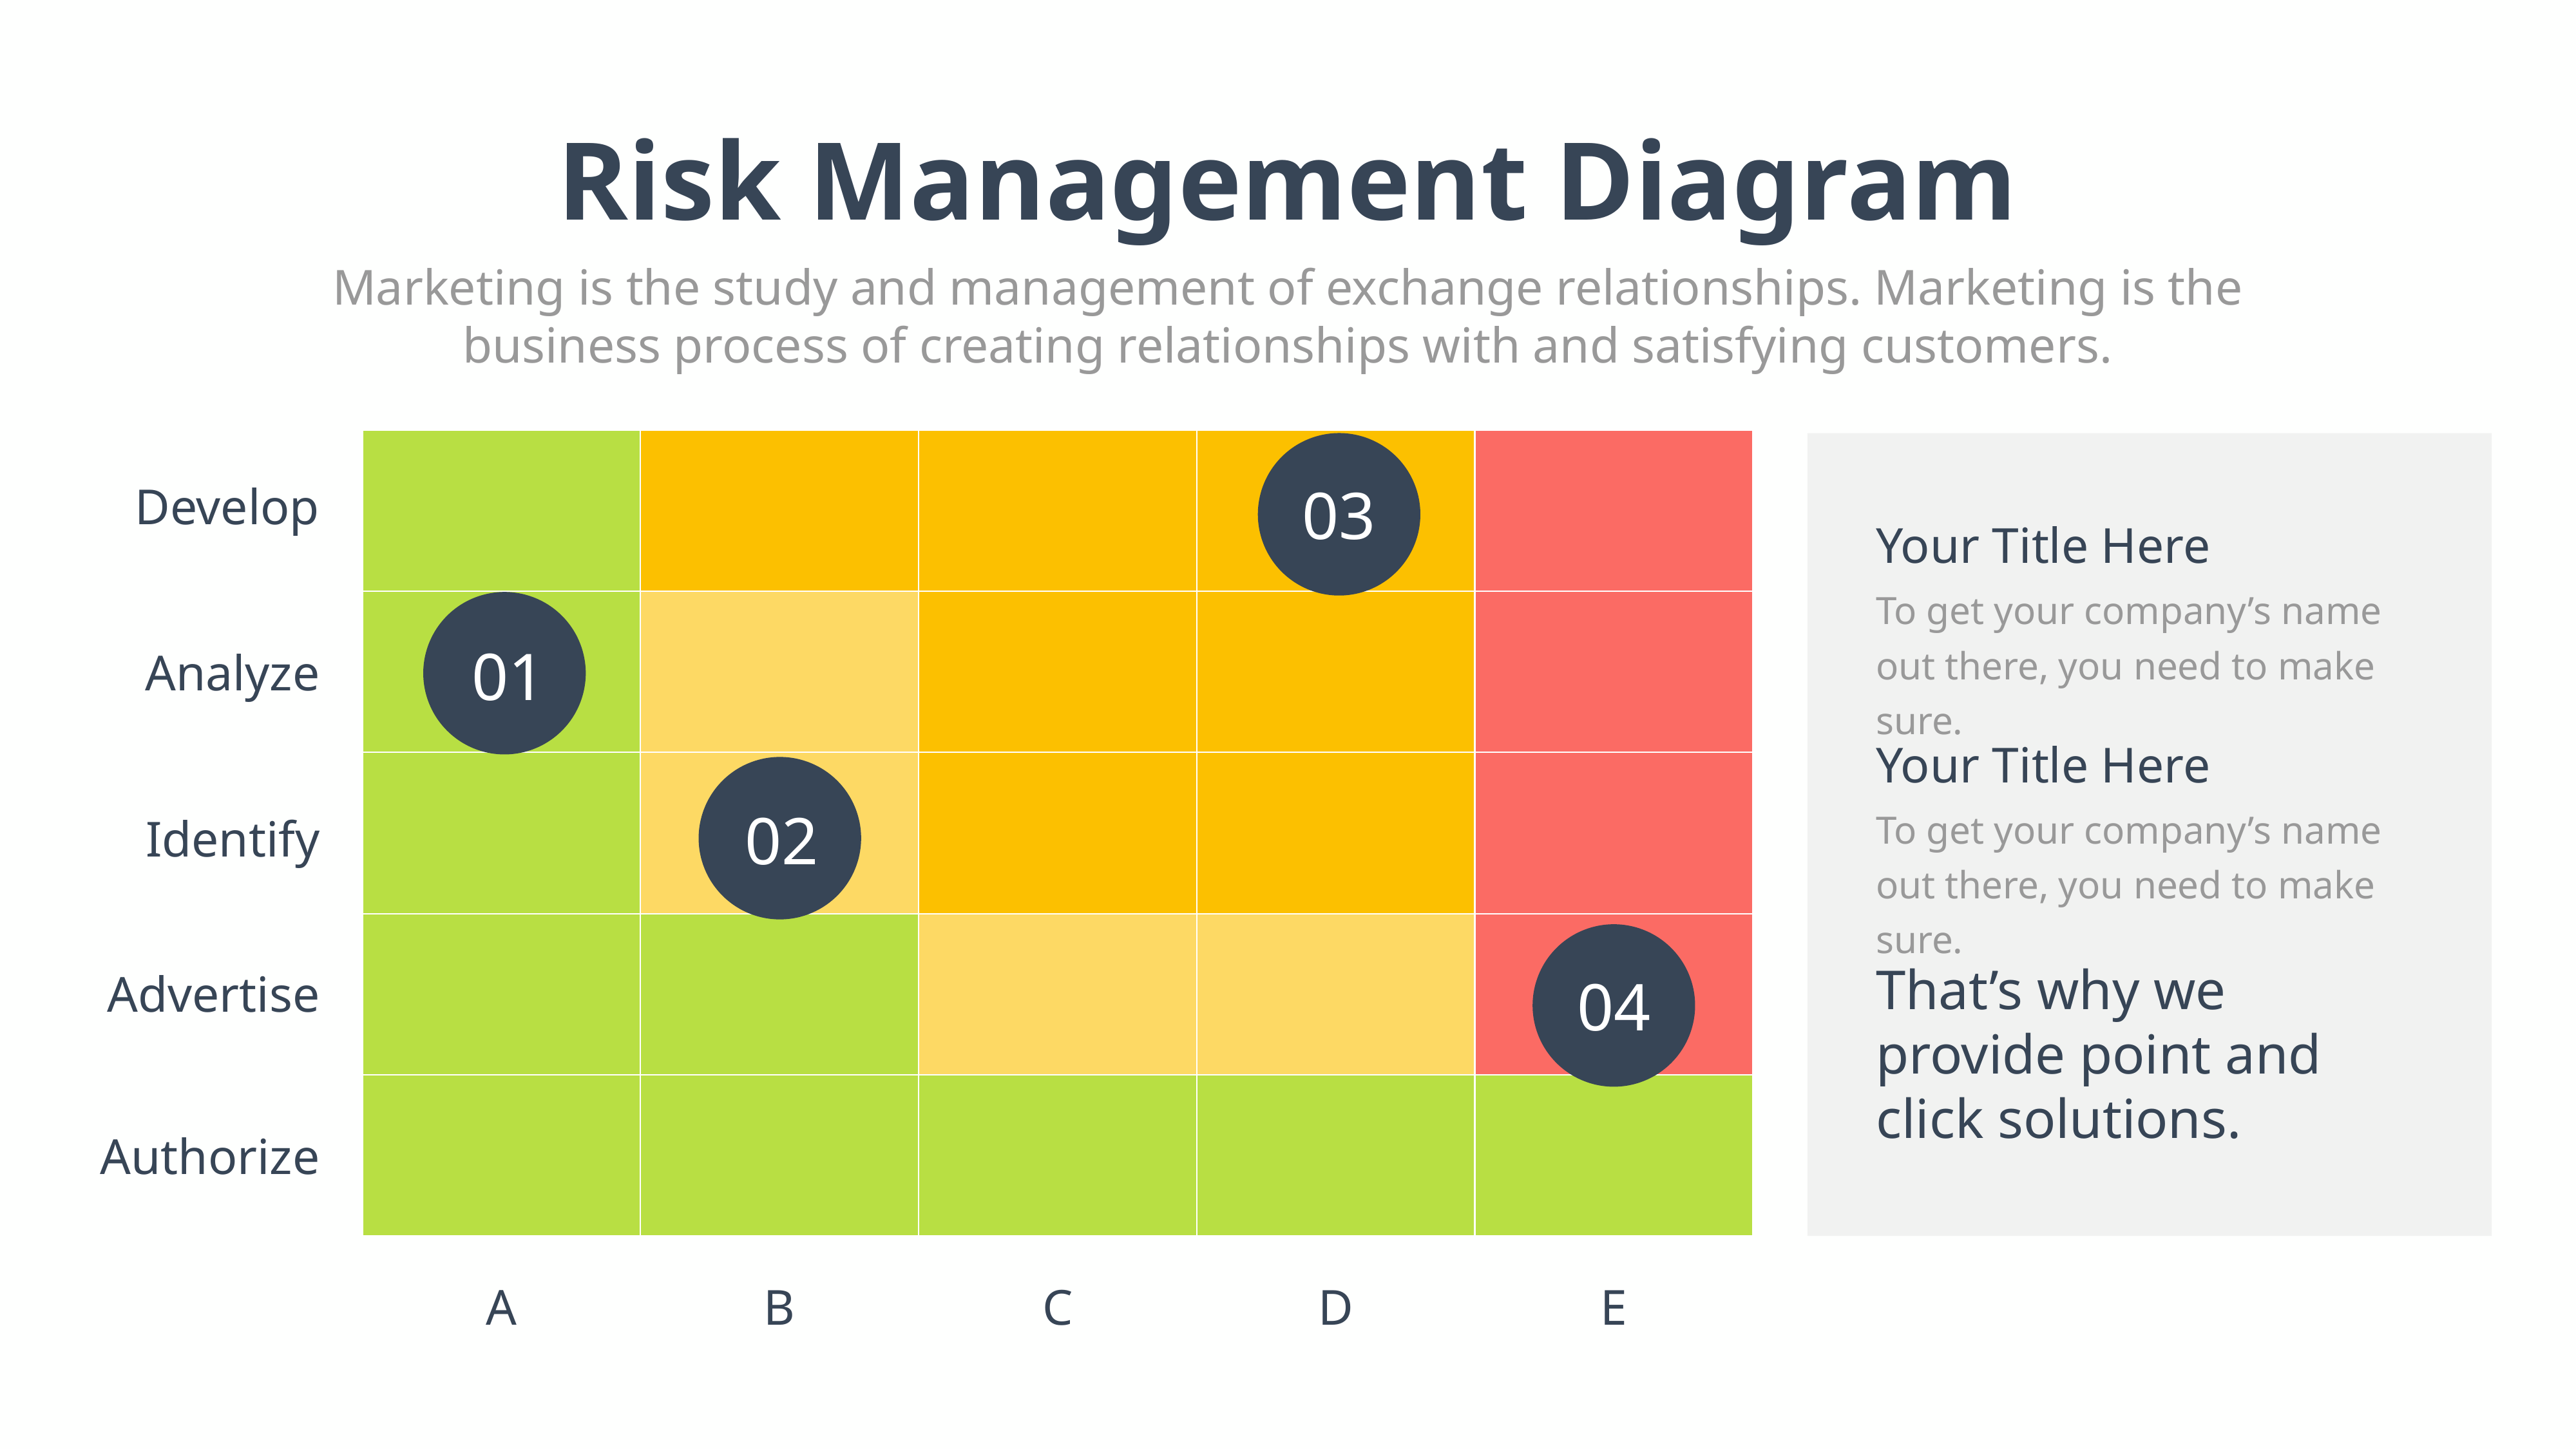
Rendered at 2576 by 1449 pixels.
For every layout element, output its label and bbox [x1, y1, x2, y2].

text_box [1807, 433, 2492, 1236]
text_box [1257, 433, 1420, 596]
text_box [84, 430, 1753, 1341]
text_box [1532, 924, 1695, 1087]
text_box [281, 108, 2295, 379]
text_box [698, 757, 861, 920]
text_box [423, 592, 586, 755]
